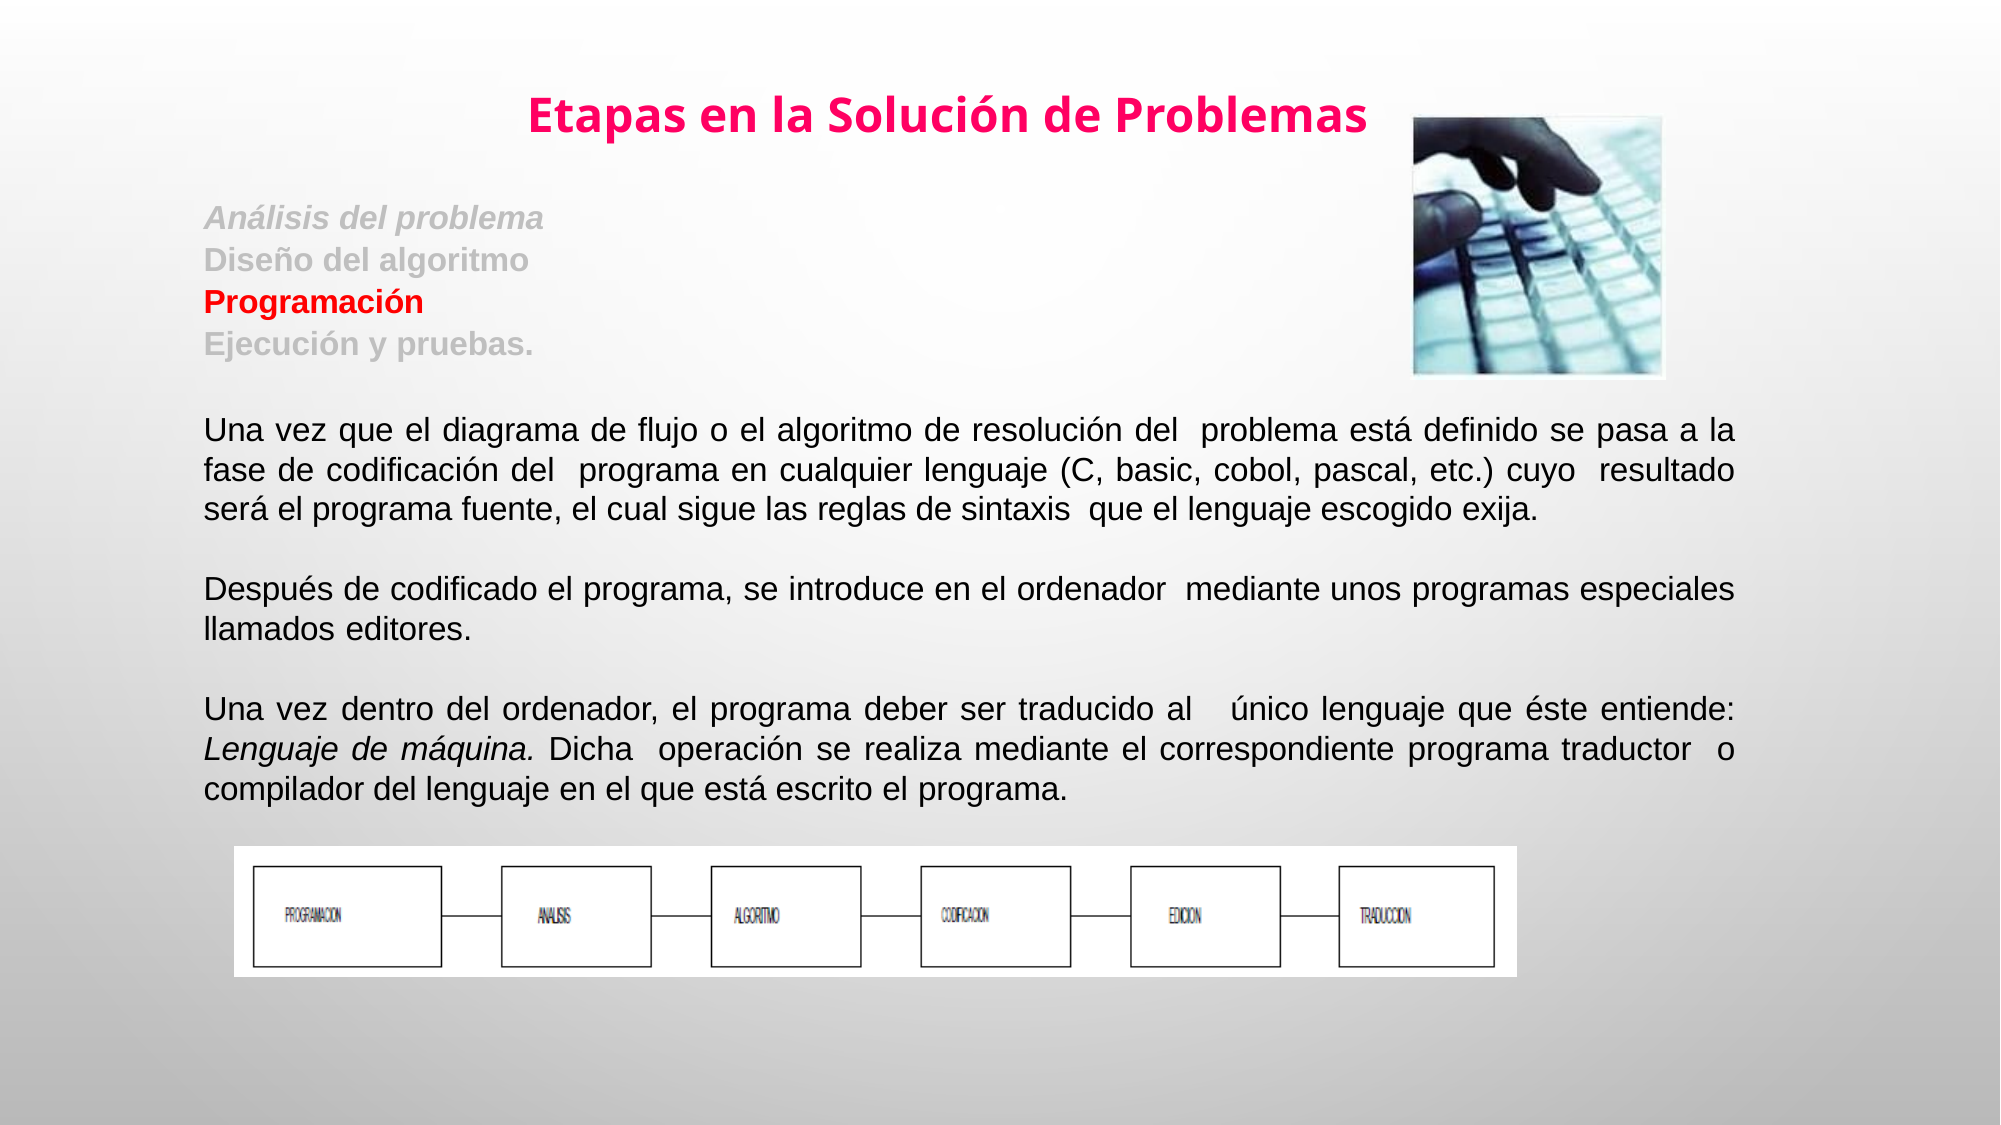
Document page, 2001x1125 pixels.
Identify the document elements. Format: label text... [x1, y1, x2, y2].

text_box Etapas en la Solución de Problemas [512, 77, 1643, 150]
text_box Análisis del problema Diseño del algoritmo Programación Ejecución y pruebas. Una vez que el diagrama de flujo o el algoritmo de resolución del problema está definido se pasa a la fase de codificación del programa en cualquier lenguaje (C, basic, cobol, pascal, etc.) cuyo resultado será el programa fuente, el cual sigue las reglas de sintaxis que el lenguaje escogido exija. Después de codificado el programa, se introduce en el ordenador mediante unos programas especiales llamados editores. Una vez dentro del ordenador, el programa deber ser traducido al único lenguaje que éste entiende: Lenguaje de máquina. Dicha operación se realiza mediante el correspondiente programa traductor o compilador del lenguaje en el que está escrito el programa. [201, 194, 1736, 807]
picture [0, 0, 2000, 1125]
text_box [1409, 113, 1667, 380]
